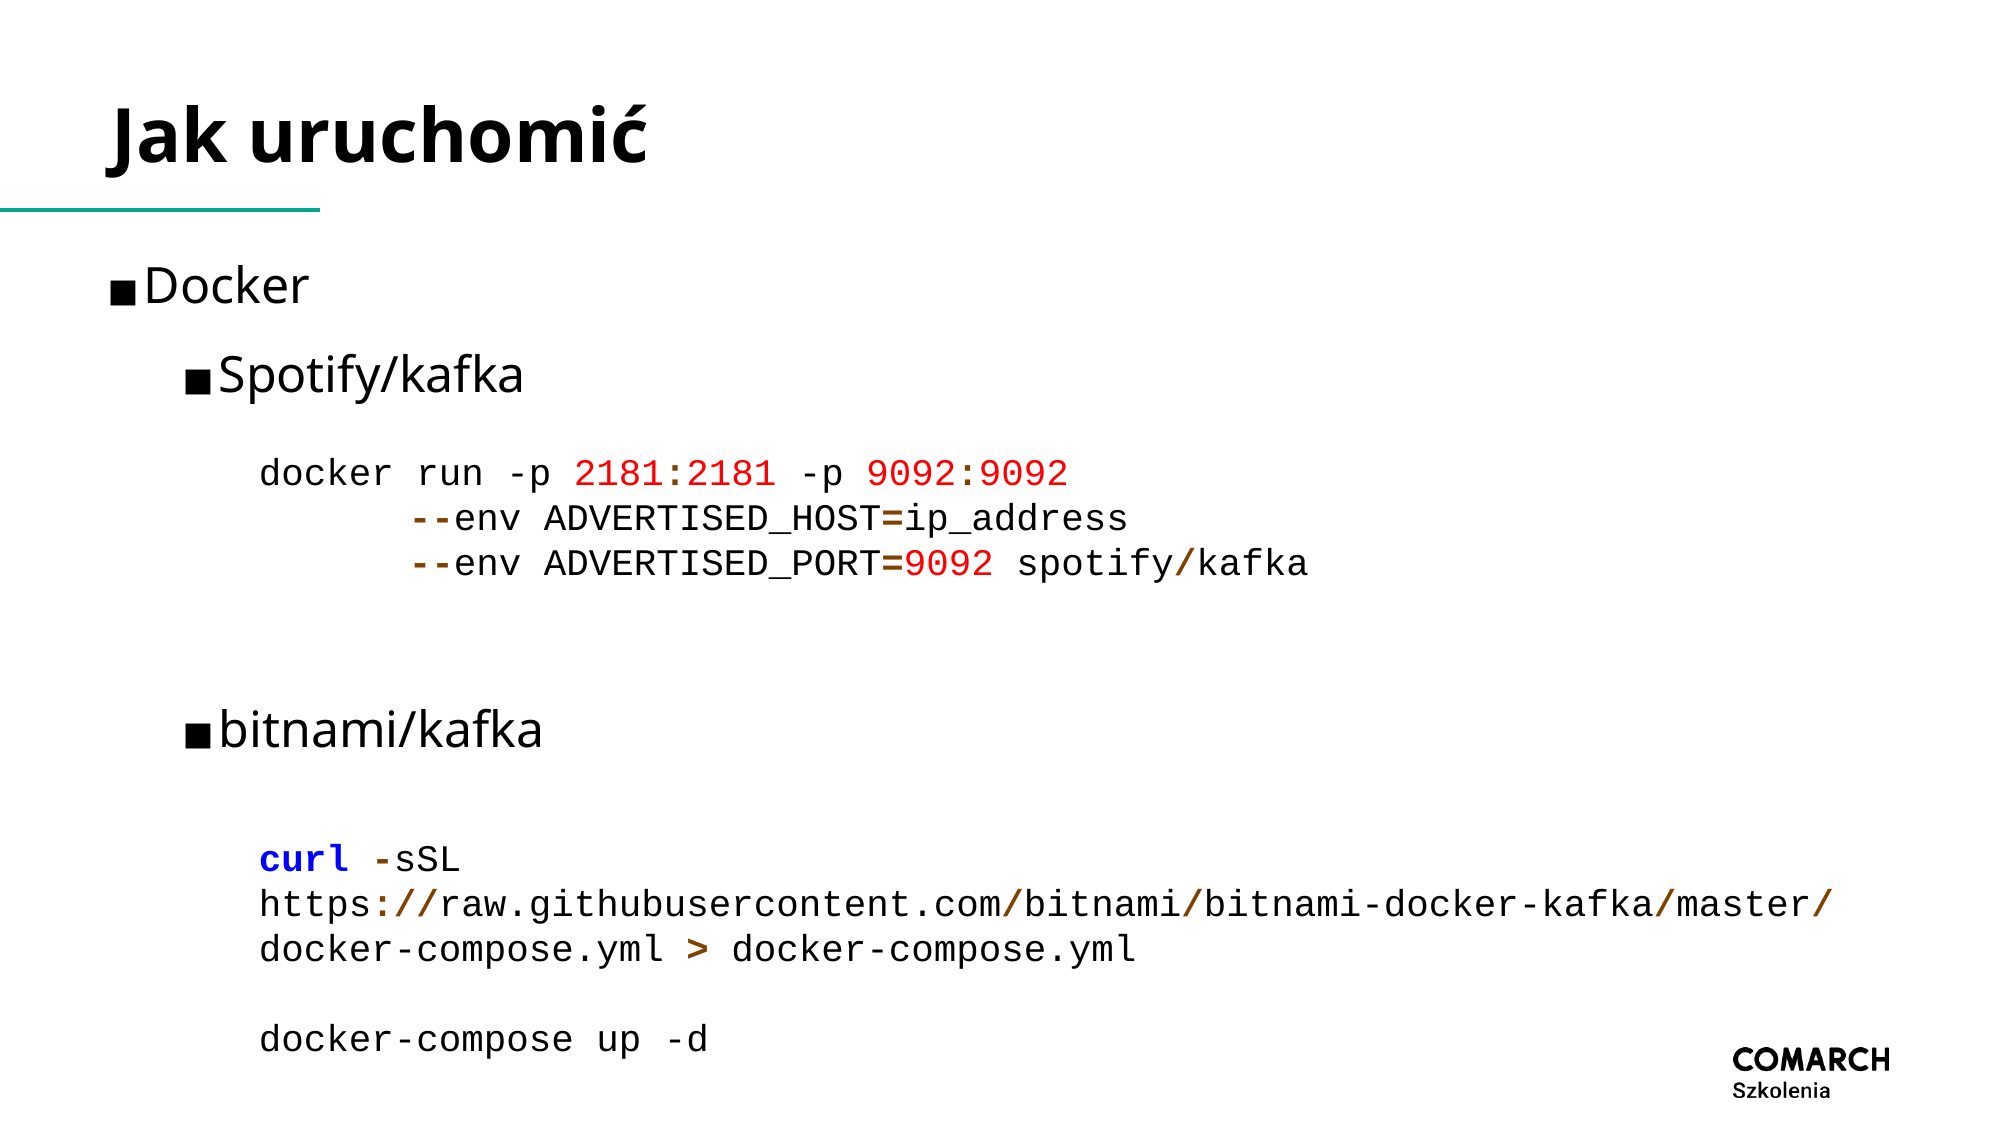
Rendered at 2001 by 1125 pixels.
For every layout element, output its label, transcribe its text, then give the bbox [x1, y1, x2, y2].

title Jak uruchomić [111, 0, 1889, 185]
picture [1733, 1067, 1889, 1098]
list Docker Spotify/kafka bitnami/kafka [106, 234, 1883, 991]
text_box curl -sSL https://raw.githubusercontent.com/bitnami/bitnami-docker-kafka/master/docker-compose.yml > docker-compose.yml docker-compose up -d [243, 826, 1961, 1067]
text_box docker run -p 2181:2181 -p 9092:9092 --env ADVERTISED_HOST=ip_address --env ADVERTISED_PORT=9092 spotify/kafka [243, 439, 1985, 590]
